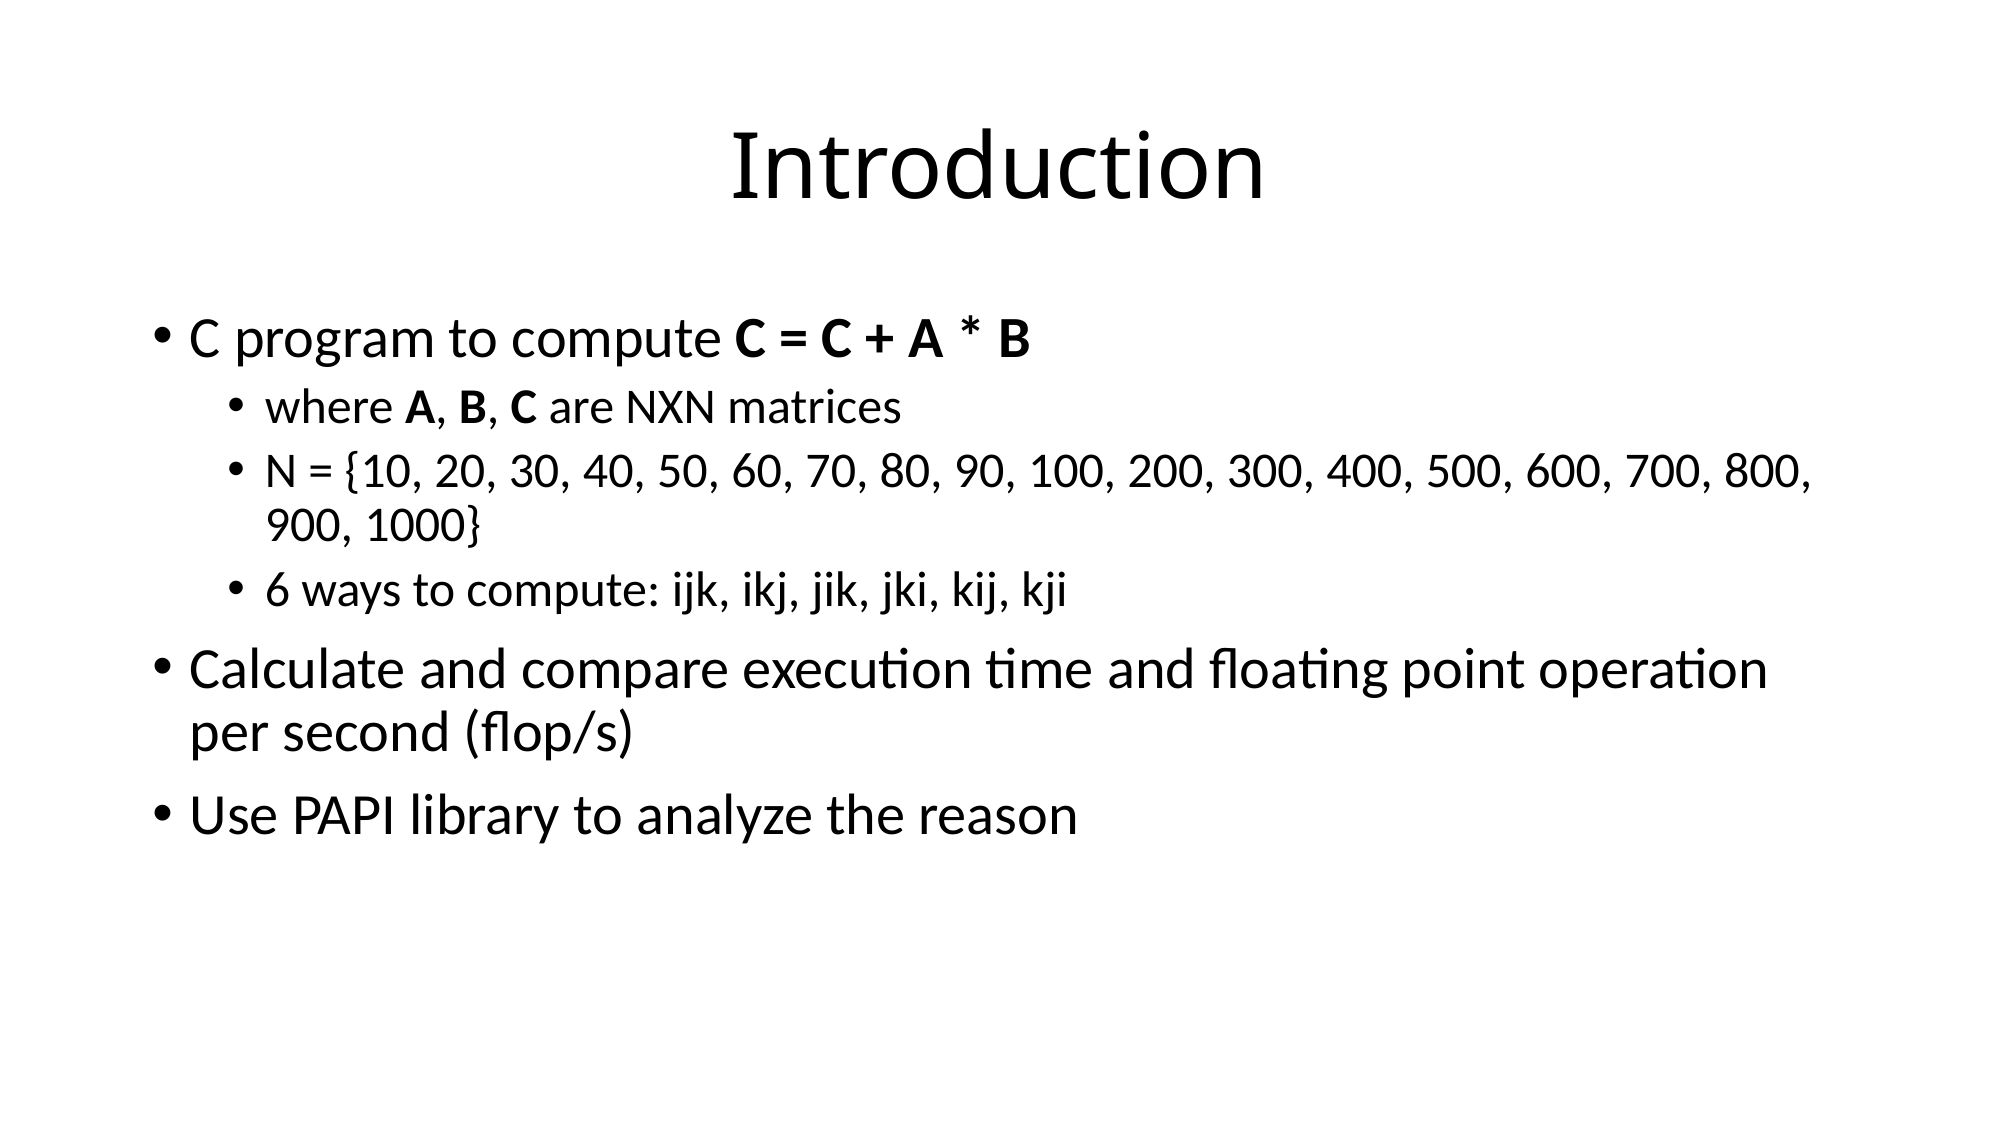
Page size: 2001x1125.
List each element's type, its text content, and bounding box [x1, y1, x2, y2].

title Introduction [137, 59, 1863, 278]
list C program to compute C = C + A * B where A, B, C are NXN matrices N = {10, 20, 30, 40, 50, 60, 70, 80, 90, 100, 200, 300, 400, 500, 600, 700, 800, 900, 1000} 6 ways to compute: ijk, ikj, jik, jki, kij, kji Calculate and compare execution time and floating point operation per second (flop/s) Use PAPI library to analyze the reason [137, 299, 1863, 1014]
